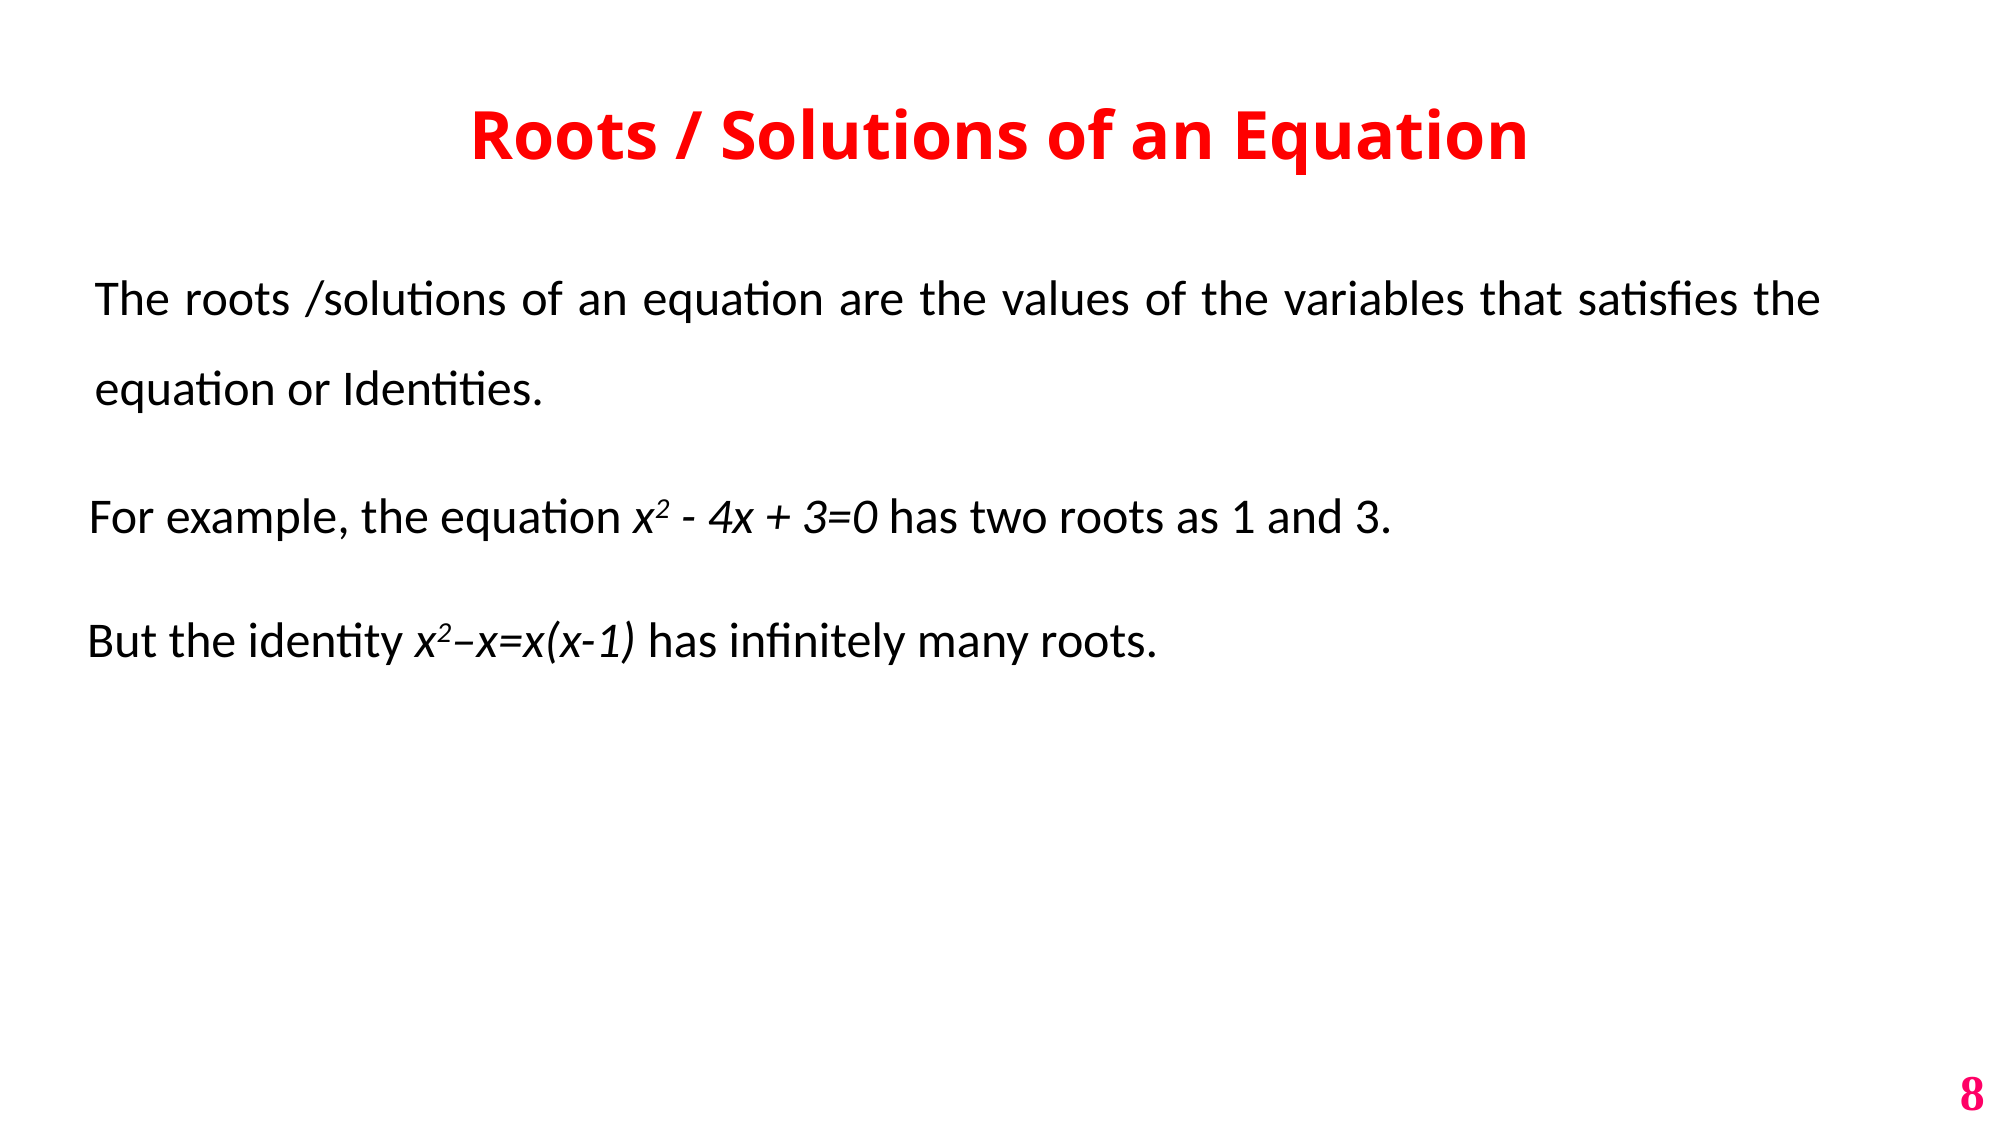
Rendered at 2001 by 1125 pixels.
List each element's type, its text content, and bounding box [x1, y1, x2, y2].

text_box But the identity x2–x=x(x-1) has infinitely many roots. [72, 569, 1830, 675]
text_box The roots /solutions of an equation are the values of the variables that satisfies the equation or Identities. [79, 227, 1837, 423]
text_box For example, the equation x2 - 4x + 3=0 has two roots as 1 and 3. [74, 445, 1832, 551]
title Roots / Solutions of an Equation [137, 82, 1863, 195]
slide_number 8 [1862, 1060, 2000, 1121]
